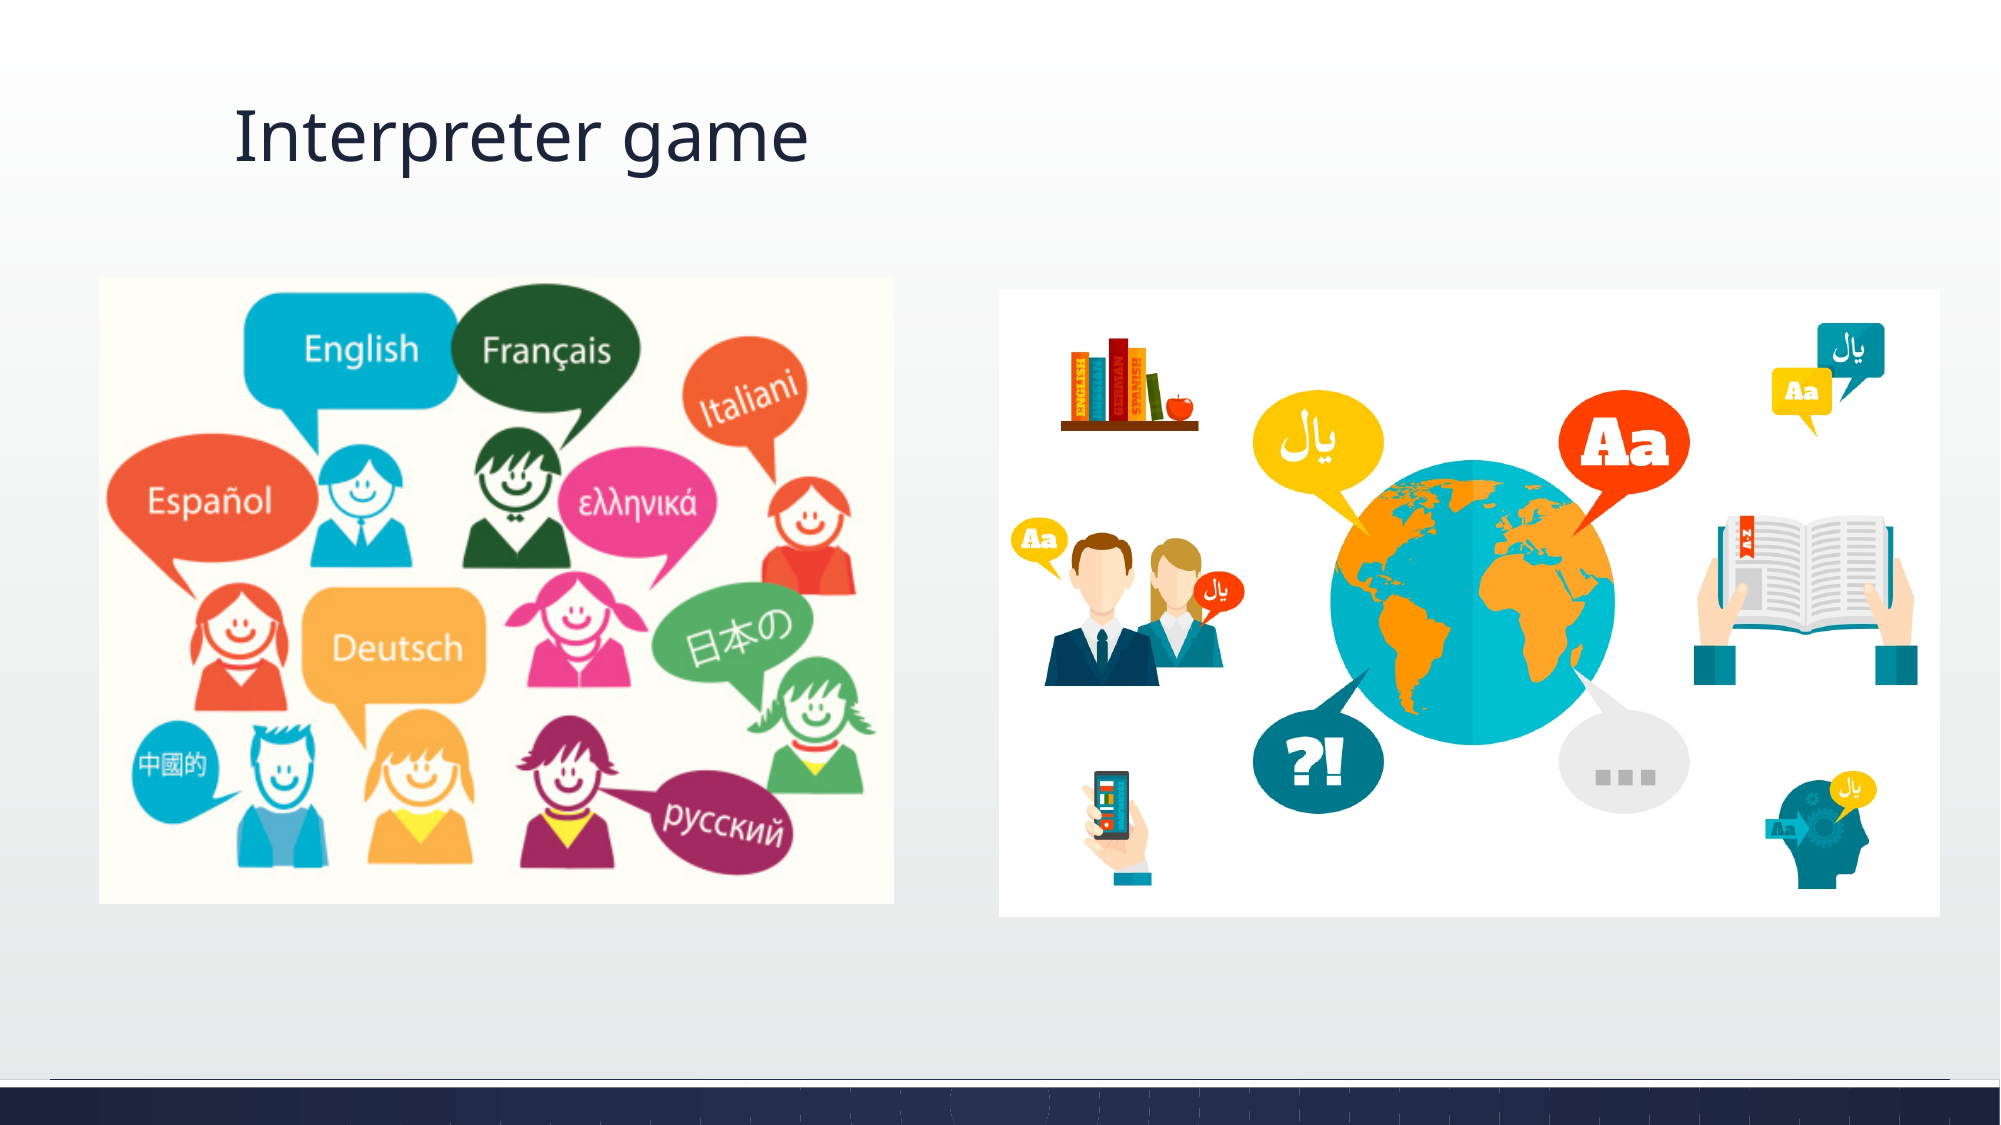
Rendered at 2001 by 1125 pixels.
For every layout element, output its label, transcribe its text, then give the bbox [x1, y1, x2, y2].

picture [98, 277, 894, 904]
picture [999, 290, 1940, 917]
title Interpreter game [219, 85, 1780, 185]
